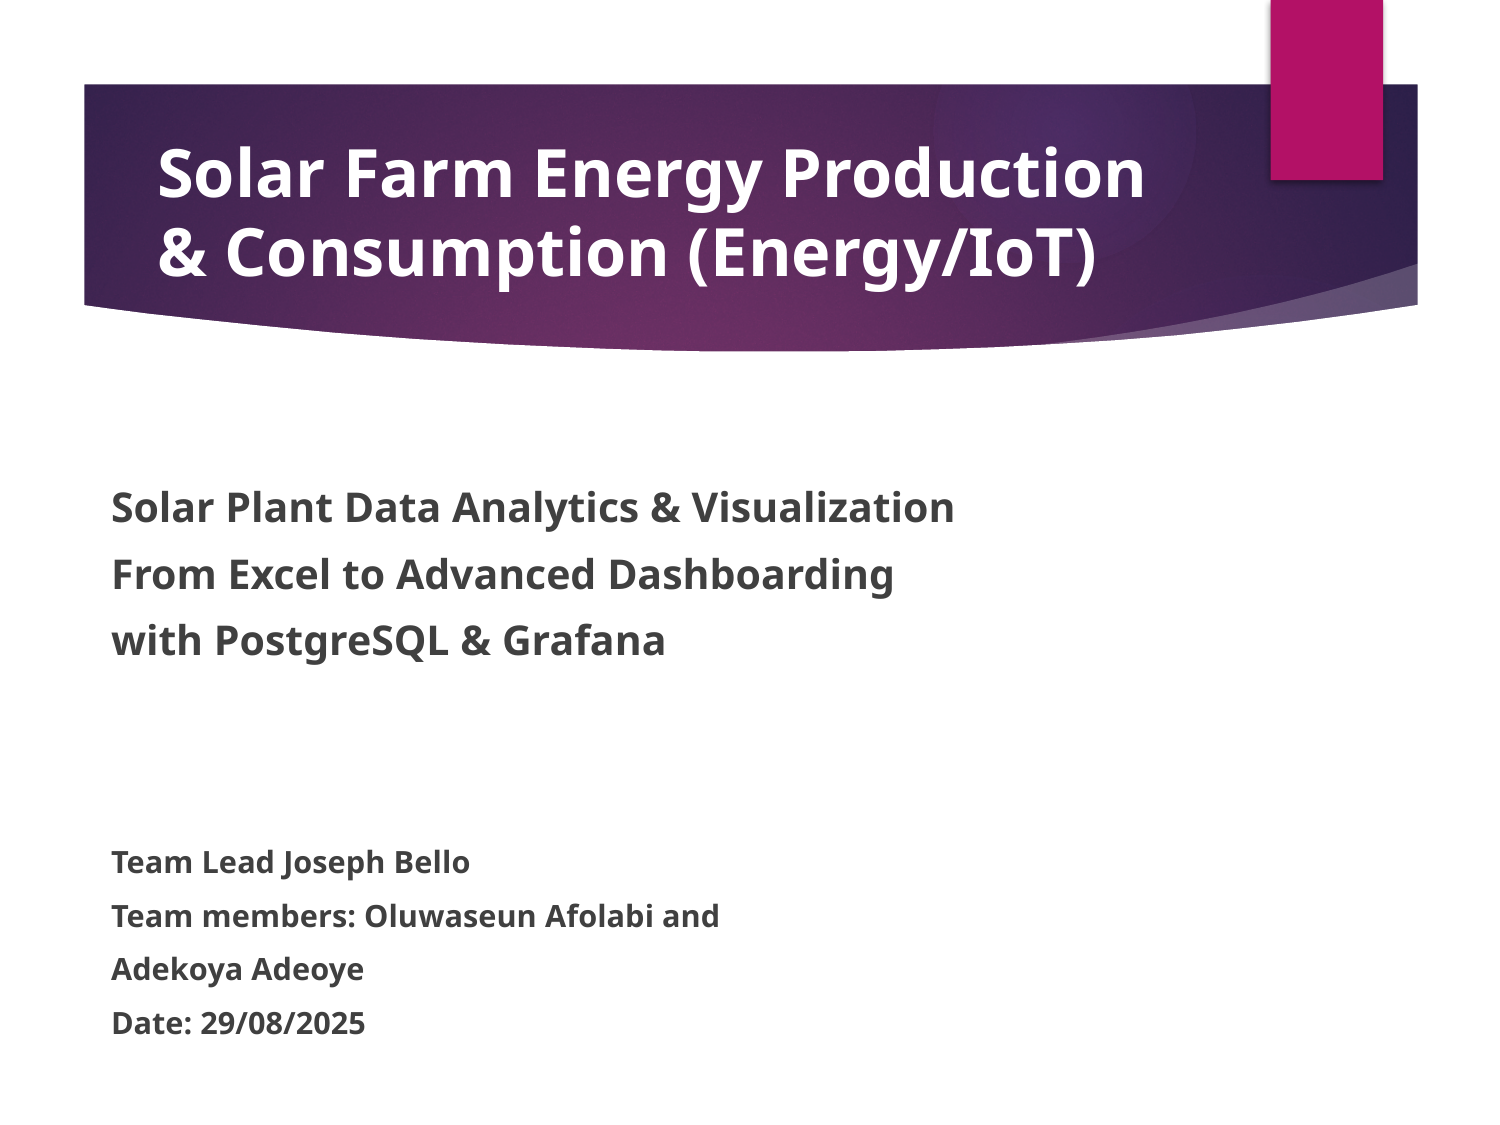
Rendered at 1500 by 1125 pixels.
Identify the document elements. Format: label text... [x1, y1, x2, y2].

list Solar Plant Data Analytics & Visualization From Excel to Advanced Dashboarding with PostgreSQL & Grafana Team Lead Joseph Bello Team members: Oluwaseun Afolabi and Adekoya Adeoye Date: 29/08/2025 [96, 408, 1398, 1050]
title Solar Farm Energy Production & Consumption (Energy/IoT) [142, 152, 1183, 269]
